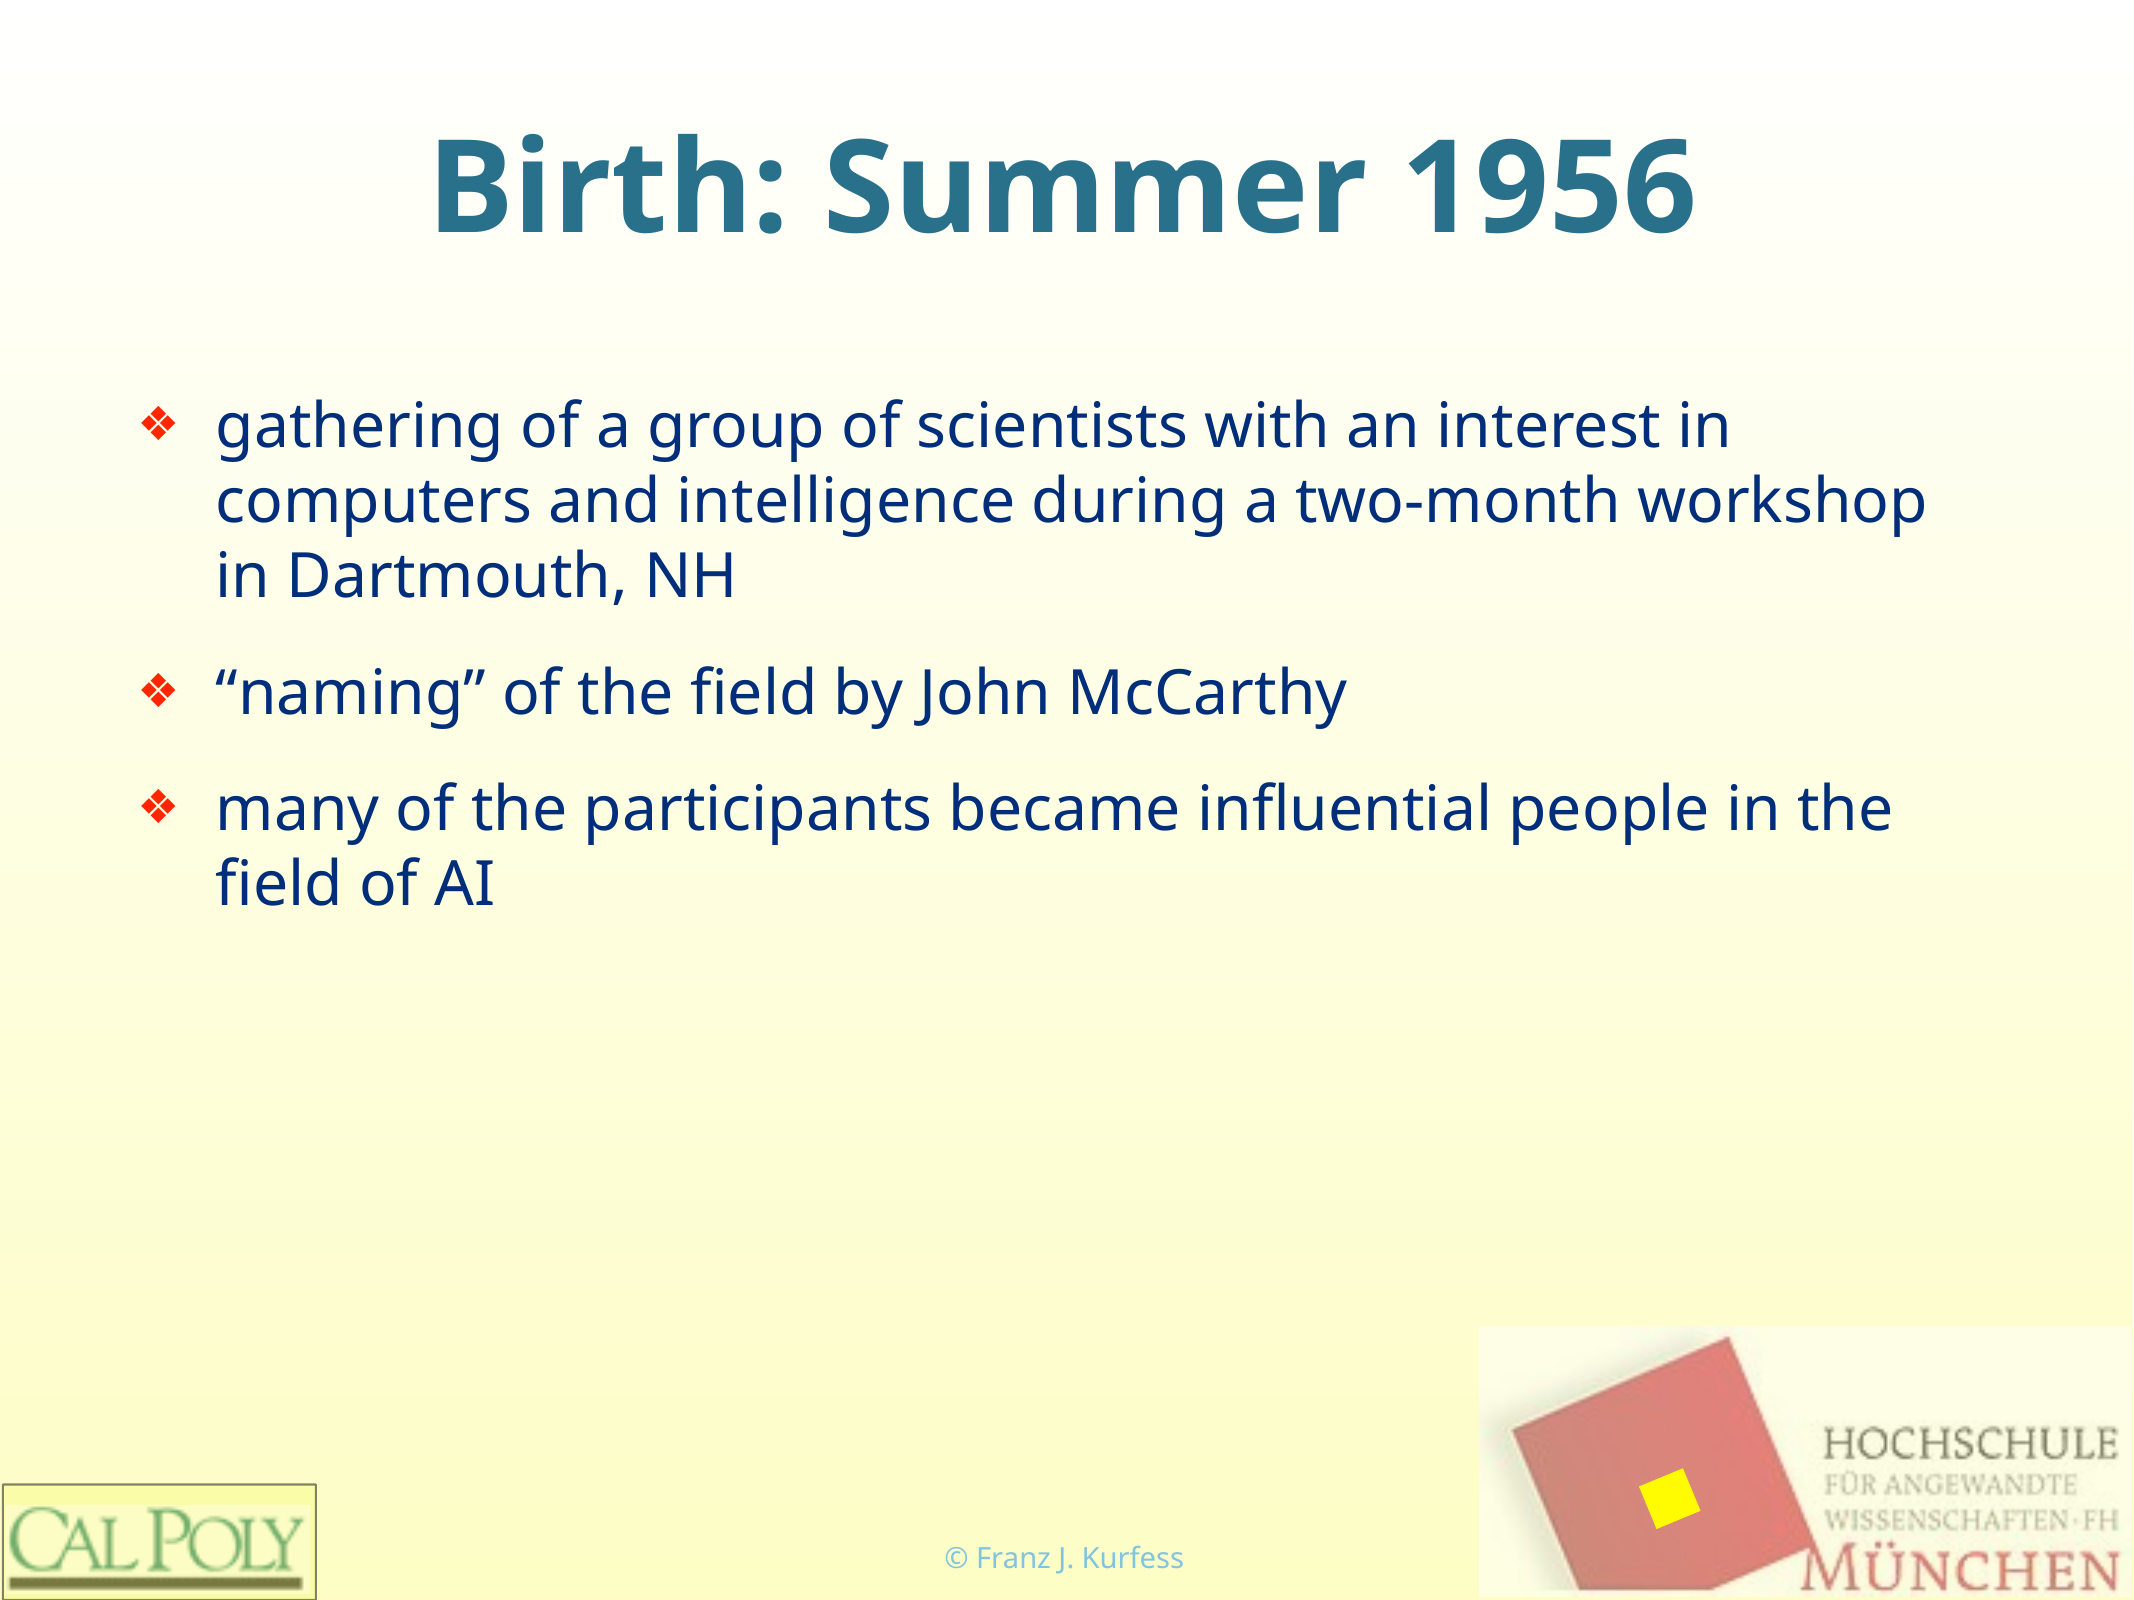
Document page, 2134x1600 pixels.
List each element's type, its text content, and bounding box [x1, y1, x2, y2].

list gathering of a group of scientists with an interest in computers and intelligence during a two-month workshop in Dartmouth, NH “naming” of the field by John McCarthy many of the participants became influential people in the field of AI [127, 375, 2005, 1491]
title Birth: Summer 1956 [127, 0, 2005, 363]
slide_number [1638, 1467, 1702, 1531]
